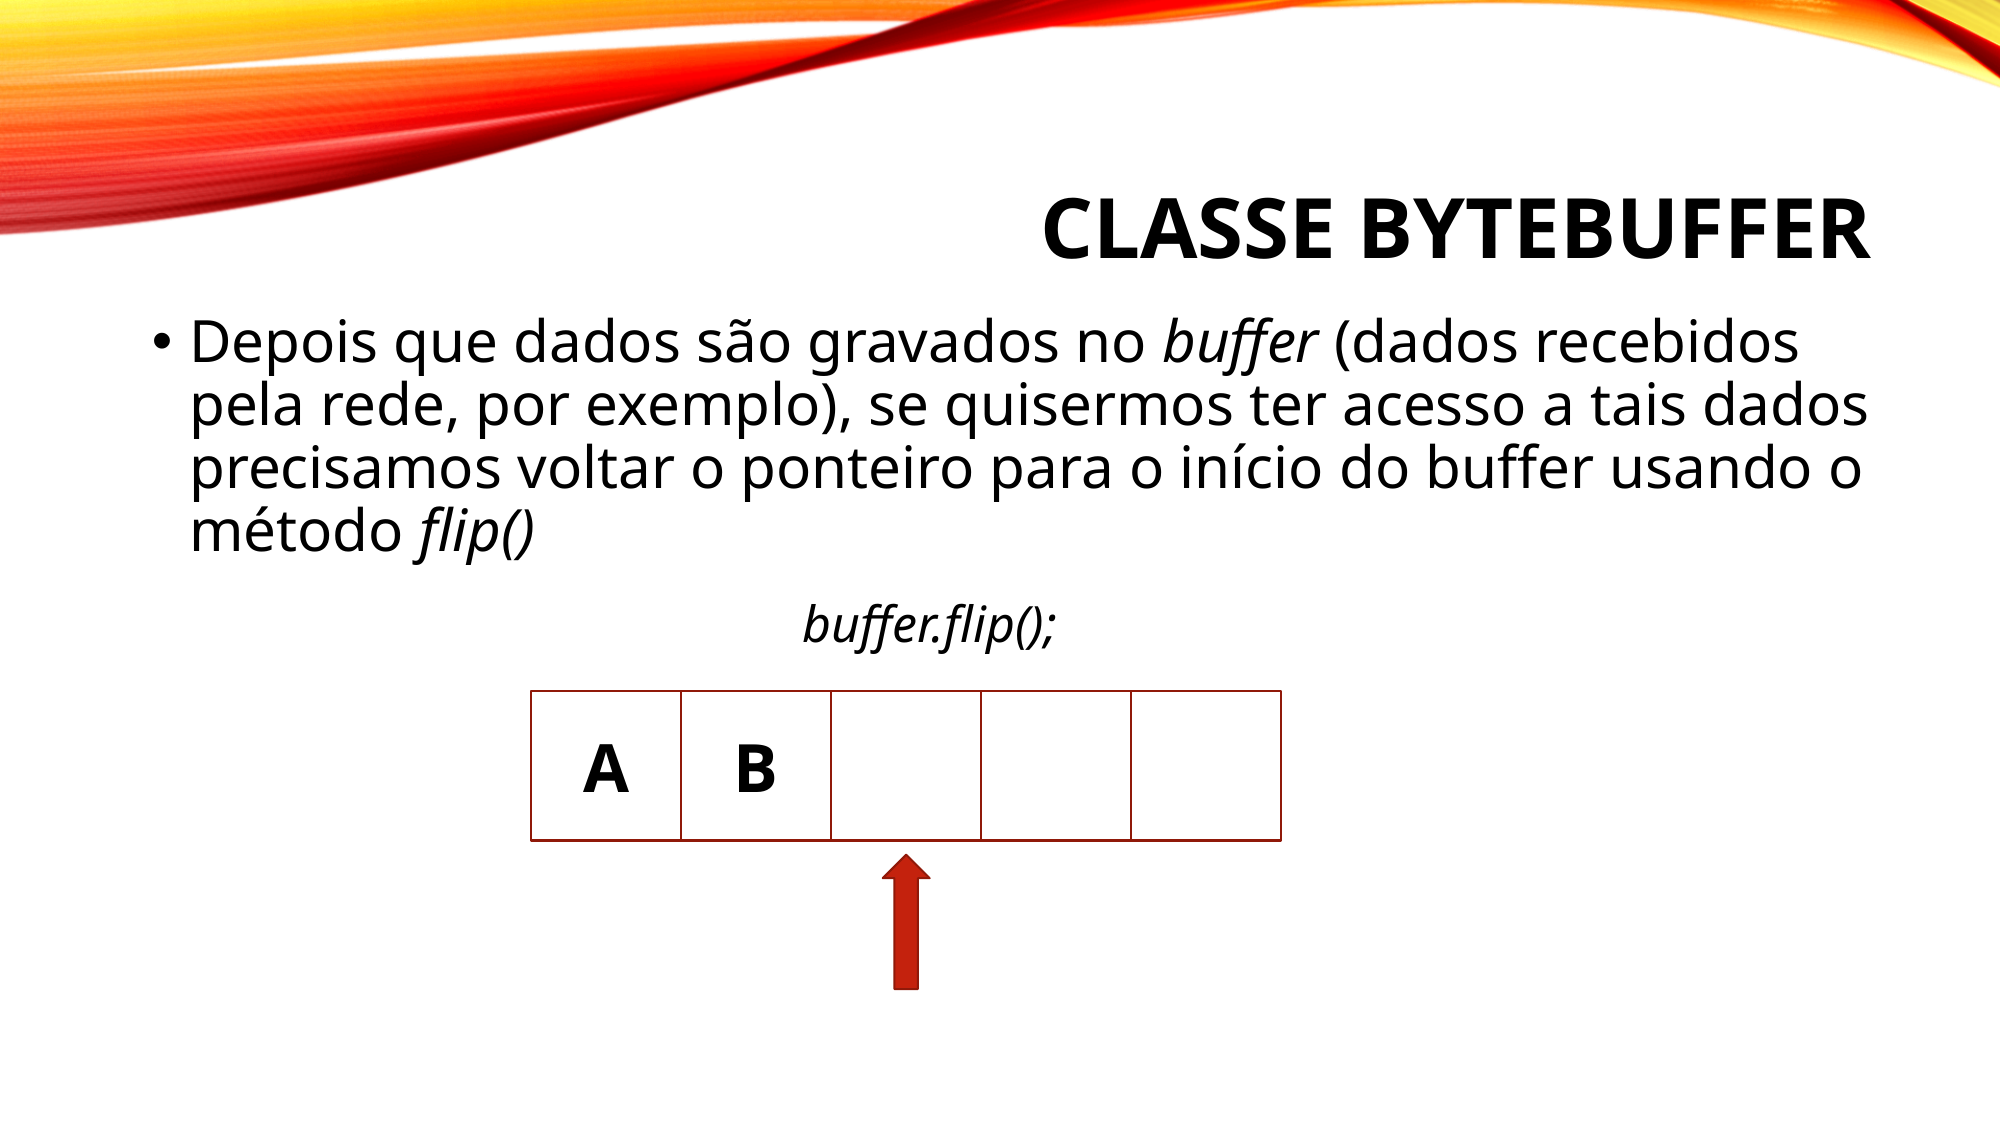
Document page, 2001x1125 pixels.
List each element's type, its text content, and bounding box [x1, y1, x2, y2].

text_box buffer.flip(); [788, 585, 1073, 661]
list Depois que dados são gravados no buffer (dados recebidos pela rede, por exemplo), se quisermos ter acesso a tais dados precisamos voltar o ponteiro para o início do buffer usando o método flip() [136, 304, 1888, 564]
title Classe ByteBuffer [474, 125, 1888, 304]
picture [0, 0, 2000, 237]
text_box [530, 690, 1282, 841]
text_box [881, 853, 931, 991]
